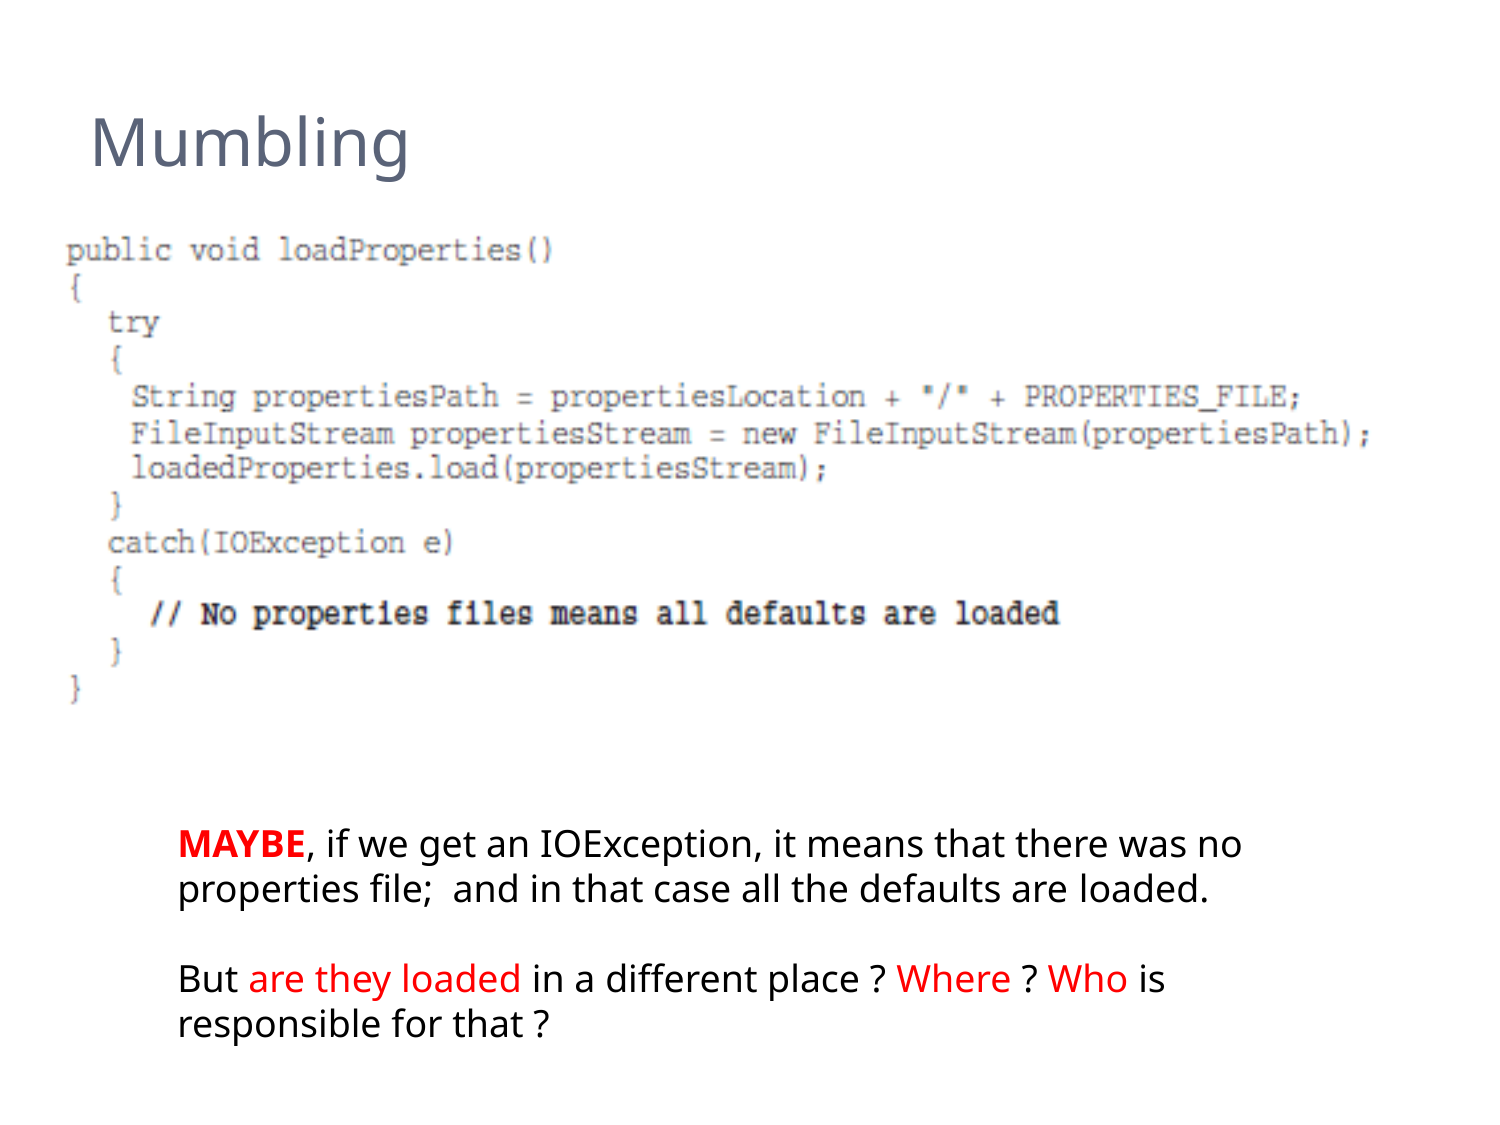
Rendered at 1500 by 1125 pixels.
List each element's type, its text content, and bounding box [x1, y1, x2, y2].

title Mumbling [75, 37, 1463, 188]
text_box ΜΑΥΒΕ, if we get an IOException, it means that there was no properties file; and in that case all the defaults are loaded. But are they loaded in a different place ? Where ? Who is responsible for that ? [162, 812, 1325, 1053]
picture [6, 224, 1488, 713]
